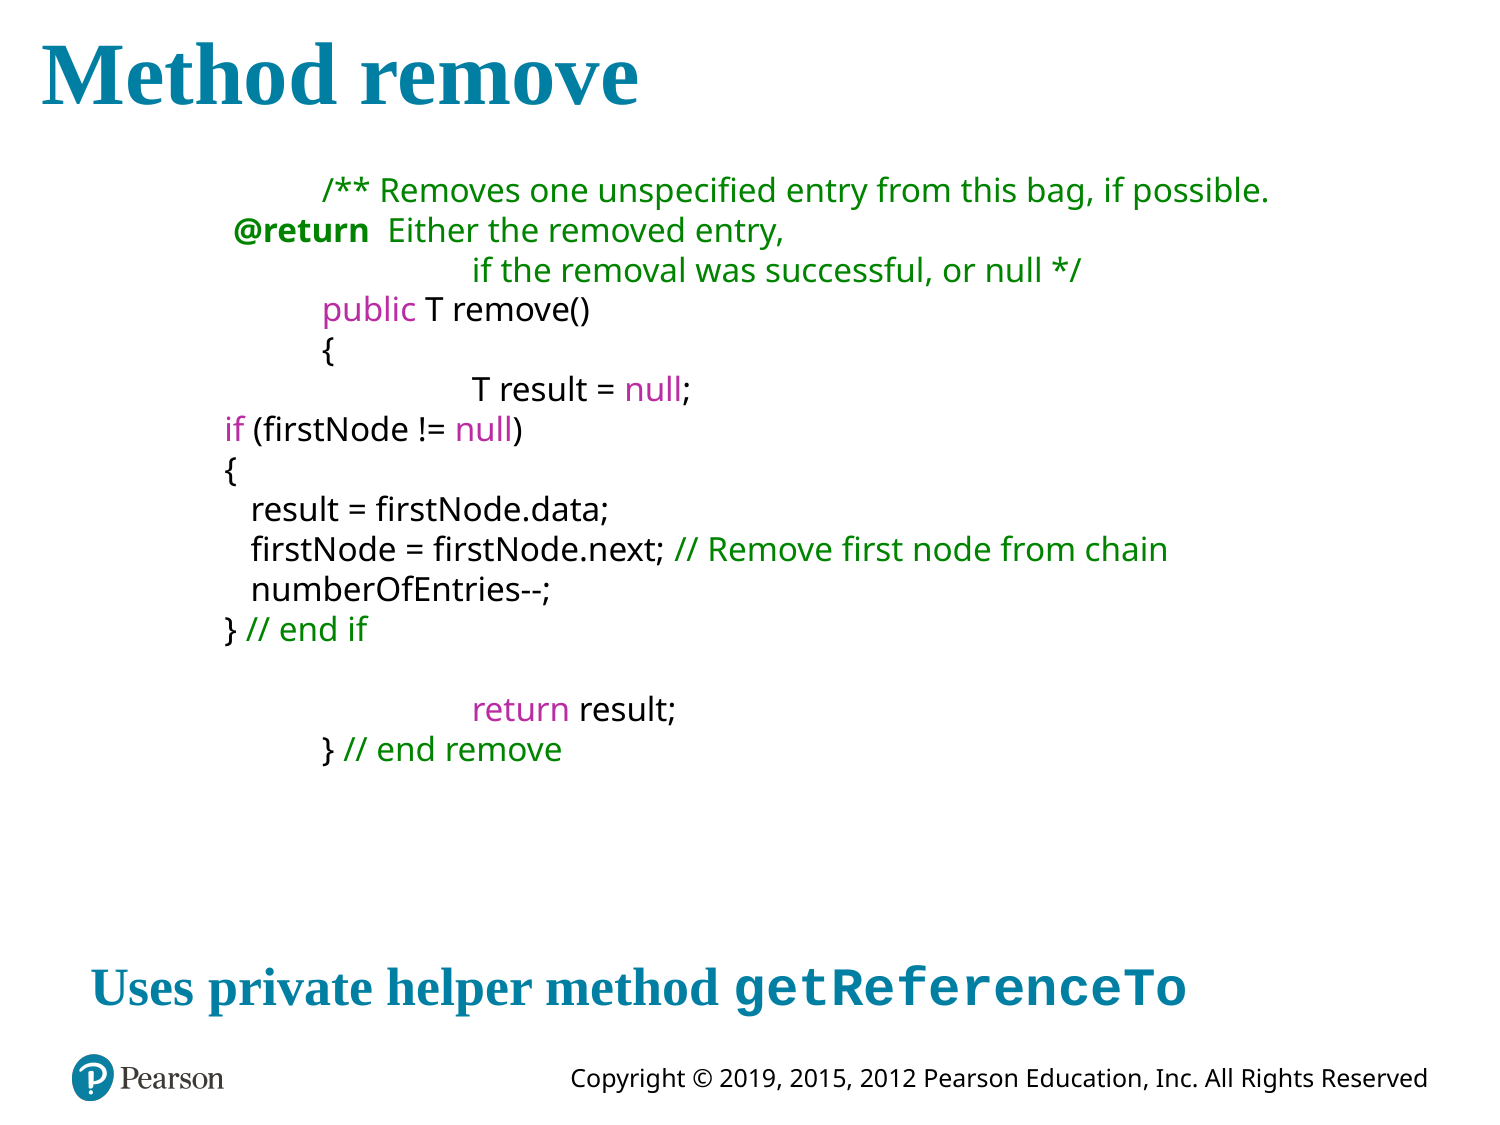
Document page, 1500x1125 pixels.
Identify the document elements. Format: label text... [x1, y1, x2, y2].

list Uses private helper method getReferenceTo [74, 935, 1426, 1032]
picture [72, 1054, 88, 1070]
text_box /** Removes one unspecified entry from this bag, if possible. @return Either the removed entry, if the removal was successful, or null */ public T remove() { T result = null; if (firstNode != null) { result = firstNode.data; firstNode = firstNode.next; // Remove first node from chain numberOfEntries--; } // end if return result; } // end remove [164, 161, 1279, 776]
picture [80, 1063, 106, 1088]
title Method remove [25, 0, 1424, 138]
picture [72, 1087, 83, 1101]
picture [98, 1054, 224, 1101]
